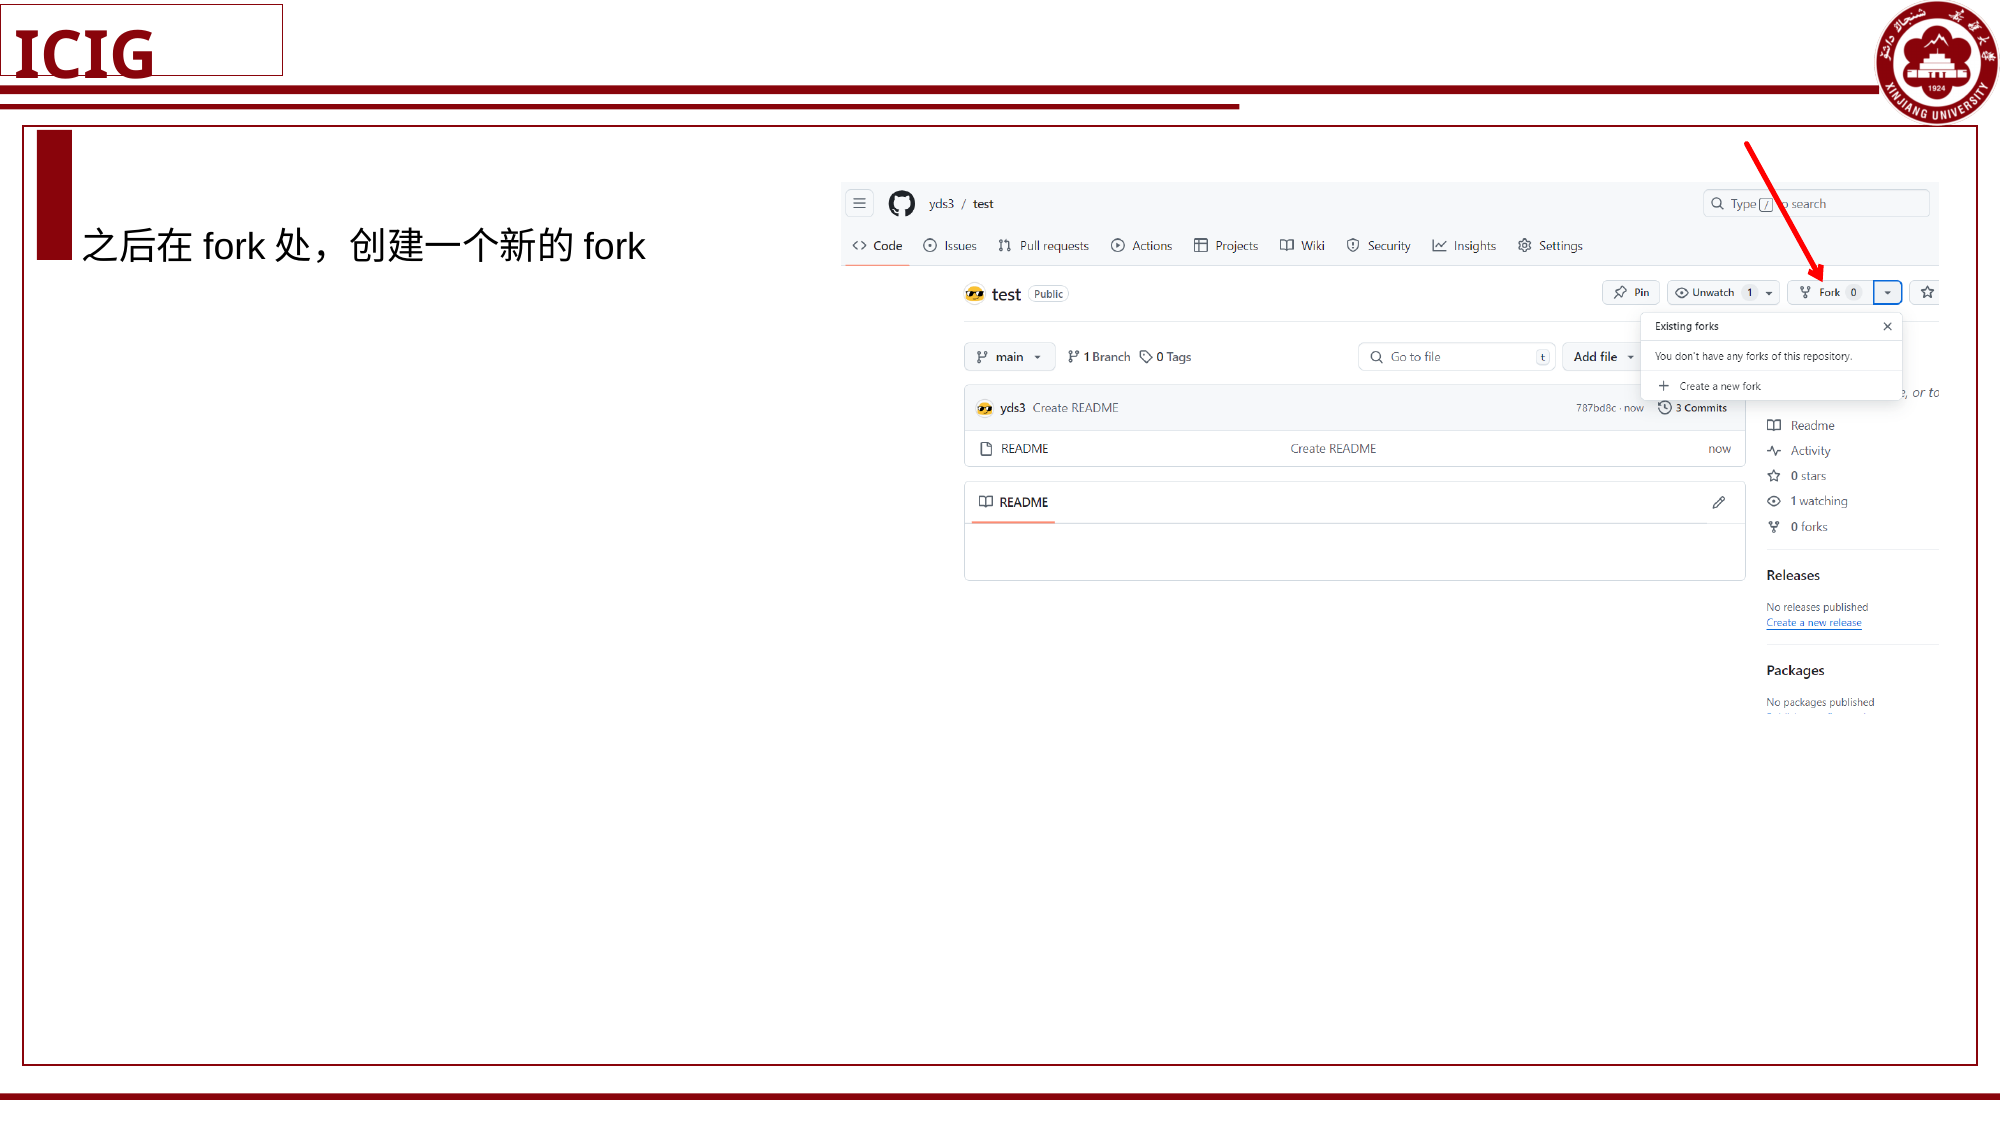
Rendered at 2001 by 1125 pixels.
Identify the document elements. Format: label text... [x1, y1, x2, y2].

text_box [0, 85, 1874, 95]
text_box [1746, 143, 1823, 283]
text_box 之后在fork处，创建一个新的fork [32, 214, 1022, 1054]
picture [1874, 0, 2000, 126]
text_box ICIG [0, 4, 283, 76]
text_box [0, 104, 1240, 110]
picture [840, 182, 1939, 714]
text_box [0, 1093, 2000, 1100]
text_box [22, 125, 1978, 1066]
text_box [36, 129, 73, 214]
